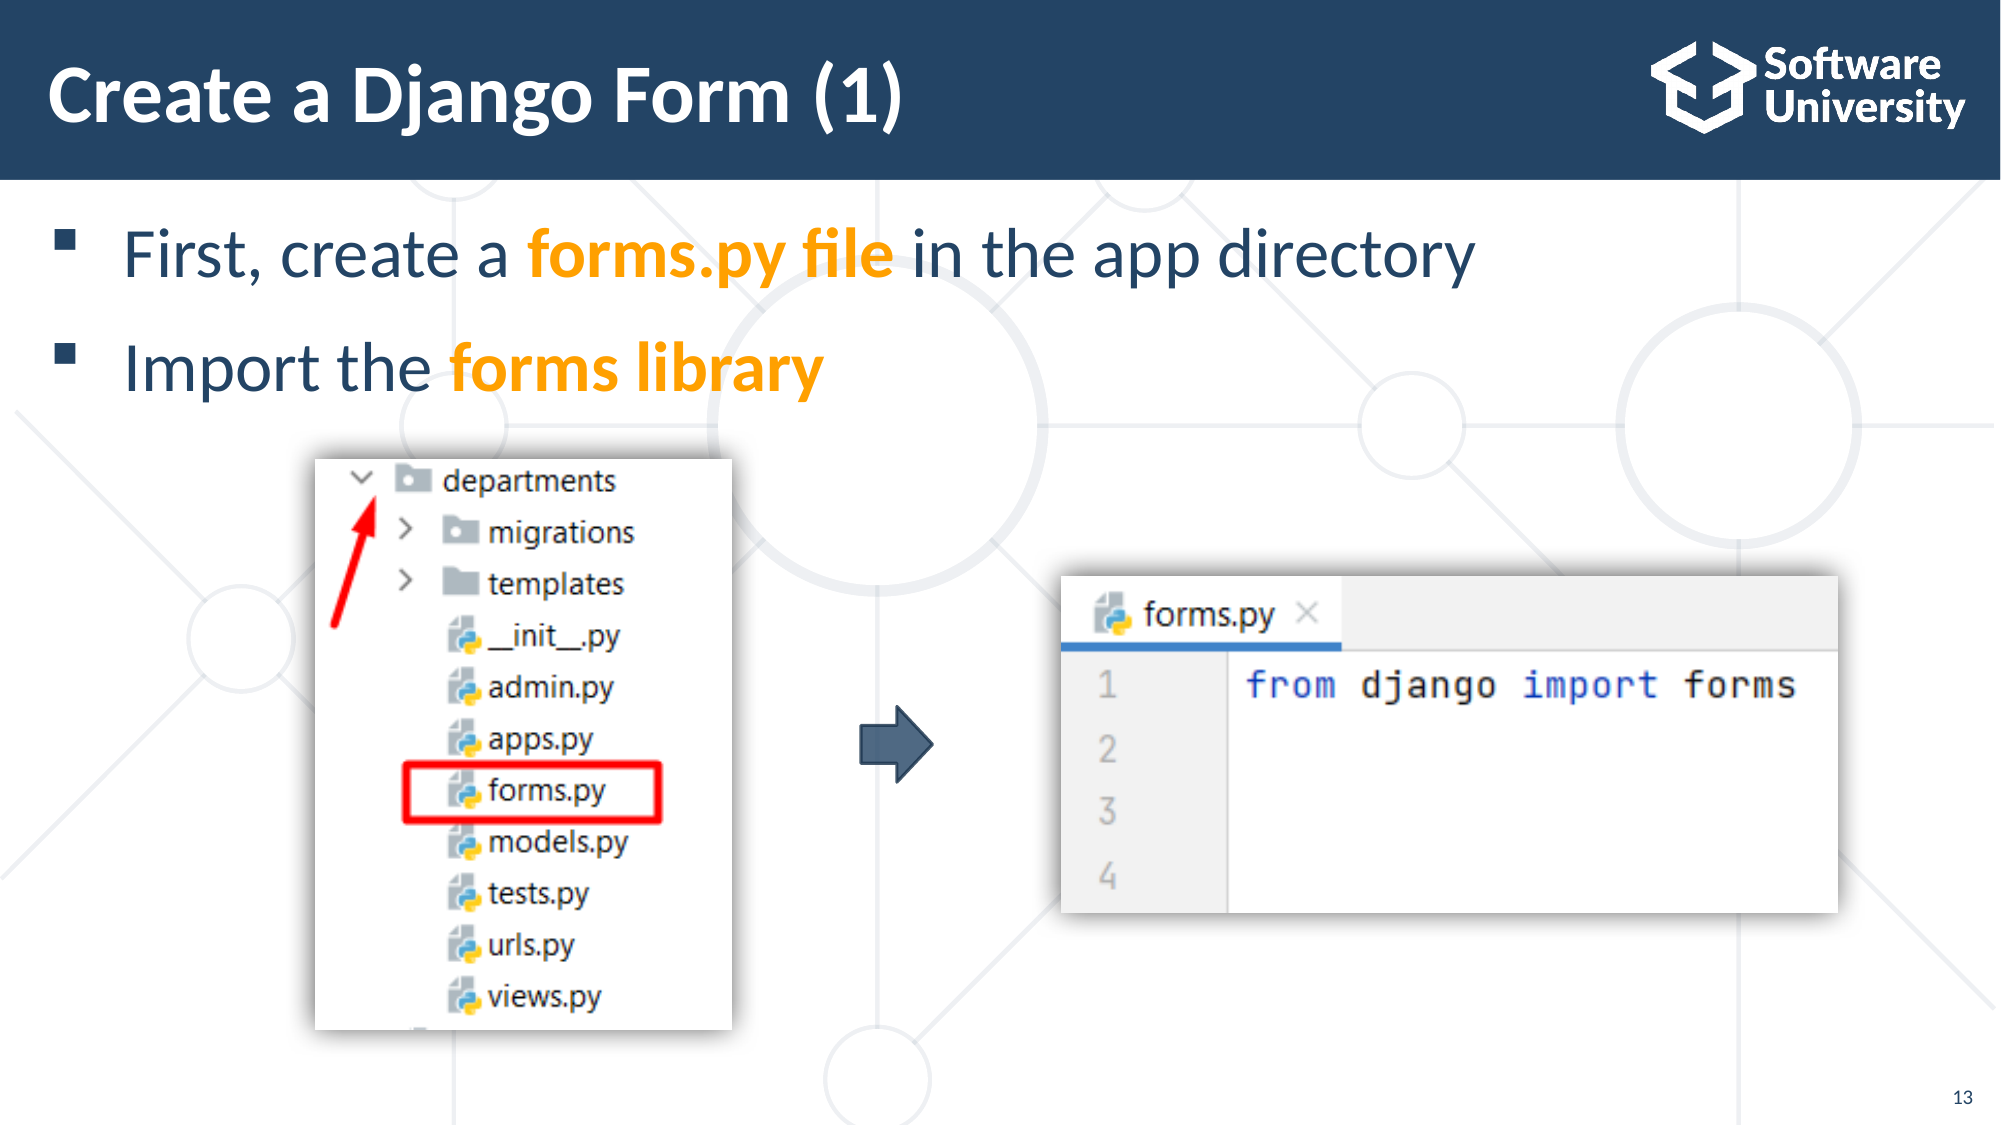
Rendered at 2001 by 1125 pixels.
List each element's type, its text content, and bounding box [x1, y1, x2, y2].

text_box 13 [1927, 1067, 1989, 1117]
picture [1061, 575, 1838, 913]
list First, create a forms.py file in the app directory Import the forms library [31, 196, 1969, 1109]
picture [1651, 41, 1966, 134]
title Create a Django Form (1) [31, 16, 1625, 162]
text_box [858, 704, 935, 785]
picture [315, 458, 732, 1030]
